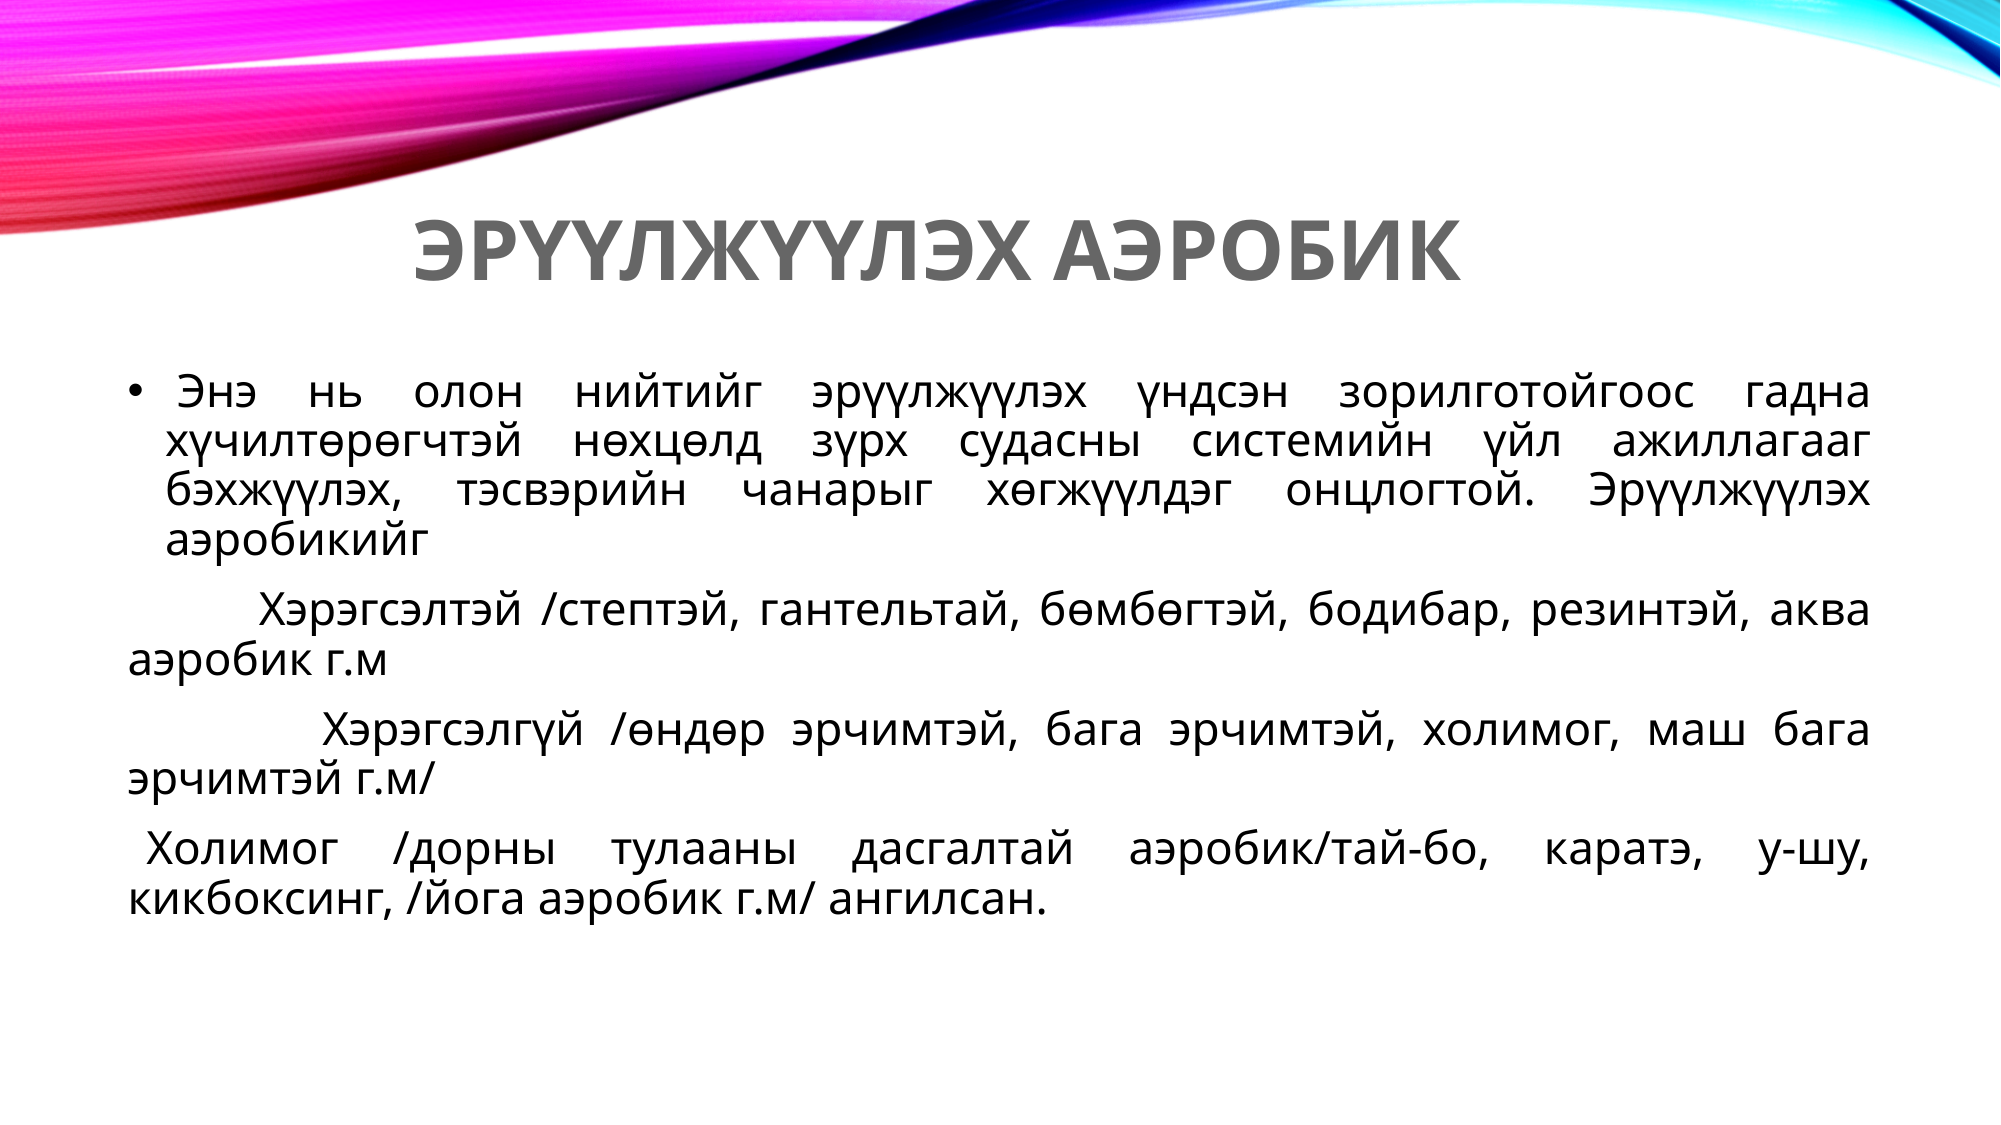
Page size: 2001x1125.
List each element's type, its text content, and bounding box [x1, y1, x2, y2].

picture [1890, 0, 2000, 75]
title Эрүүлжүүлэх аэробик [231, 147, 1644, 360]
list Энэ нь олон нийтийг эрүүлжүүлэх үндсэн зорилготойгоос гадна хүчилтөрөгчтэй нөхцөлд зүрх судасны системийн үйл ажиллагааг бэхжүүлэх, тэсвэрийн чанарыг хөгжүүлдэг онцлогтой. Эрүүлжүүлэх аэробикийг Хэрэгсэлтэй /стептэй, гантельтай, бөмбөгтэй, бодибар, резинтэй, аква аэробик г.м Хэрэгсэлгүй /өндөр эрчимтэй, бага эрчимтэй, холимог, маш бага эрчимтэй г.м/ Холимог /дорны тулааны дасгалтай аэробик/тай-бо, каратэ, у-шу, кикбоксинг, /йога аэробик г.м/ ангилсан. [112, 360, 1888, 1021]
picture [0, 0, 2000, 237]
picture [1910, 0, 2000, 45]
